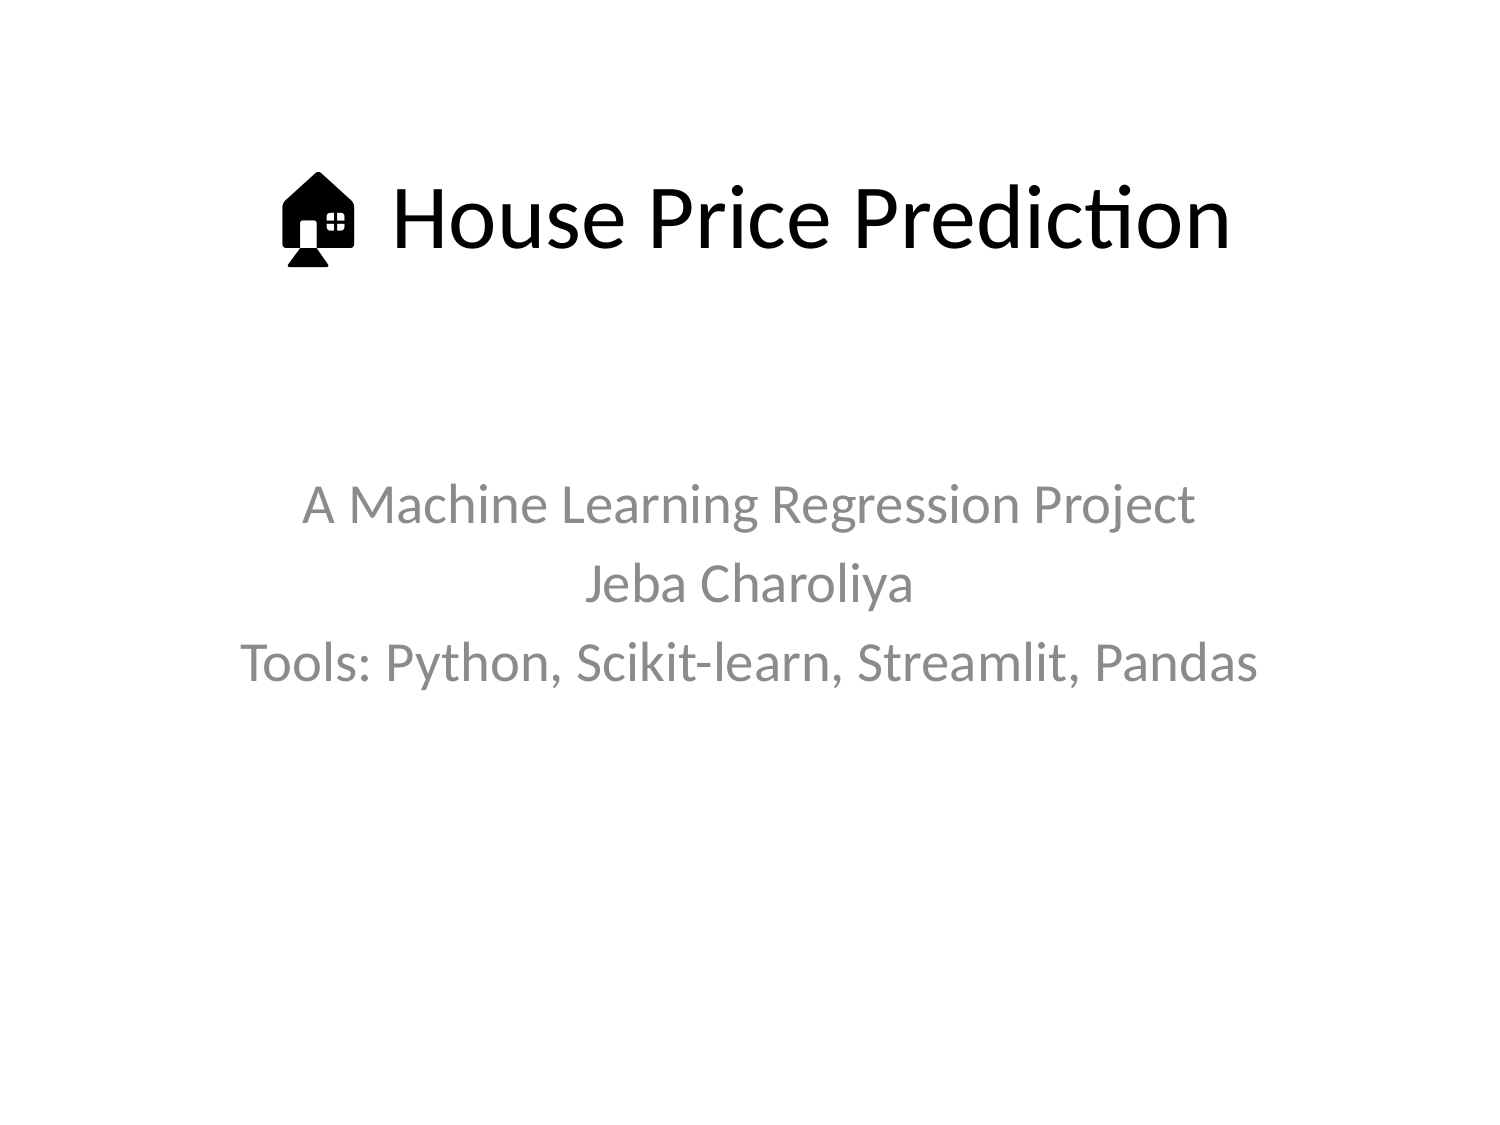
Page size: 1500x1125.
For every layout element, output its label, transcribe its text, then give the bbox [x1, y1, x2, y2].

subtitle A Machine Learning Regression Project Jeba Charoliya Tools: Python, Scikit-learn, Streamlit, Pandas [225, 458, 1275, 747]
title 🏠 House Price Prediction [112, 91, 1388, 333]
